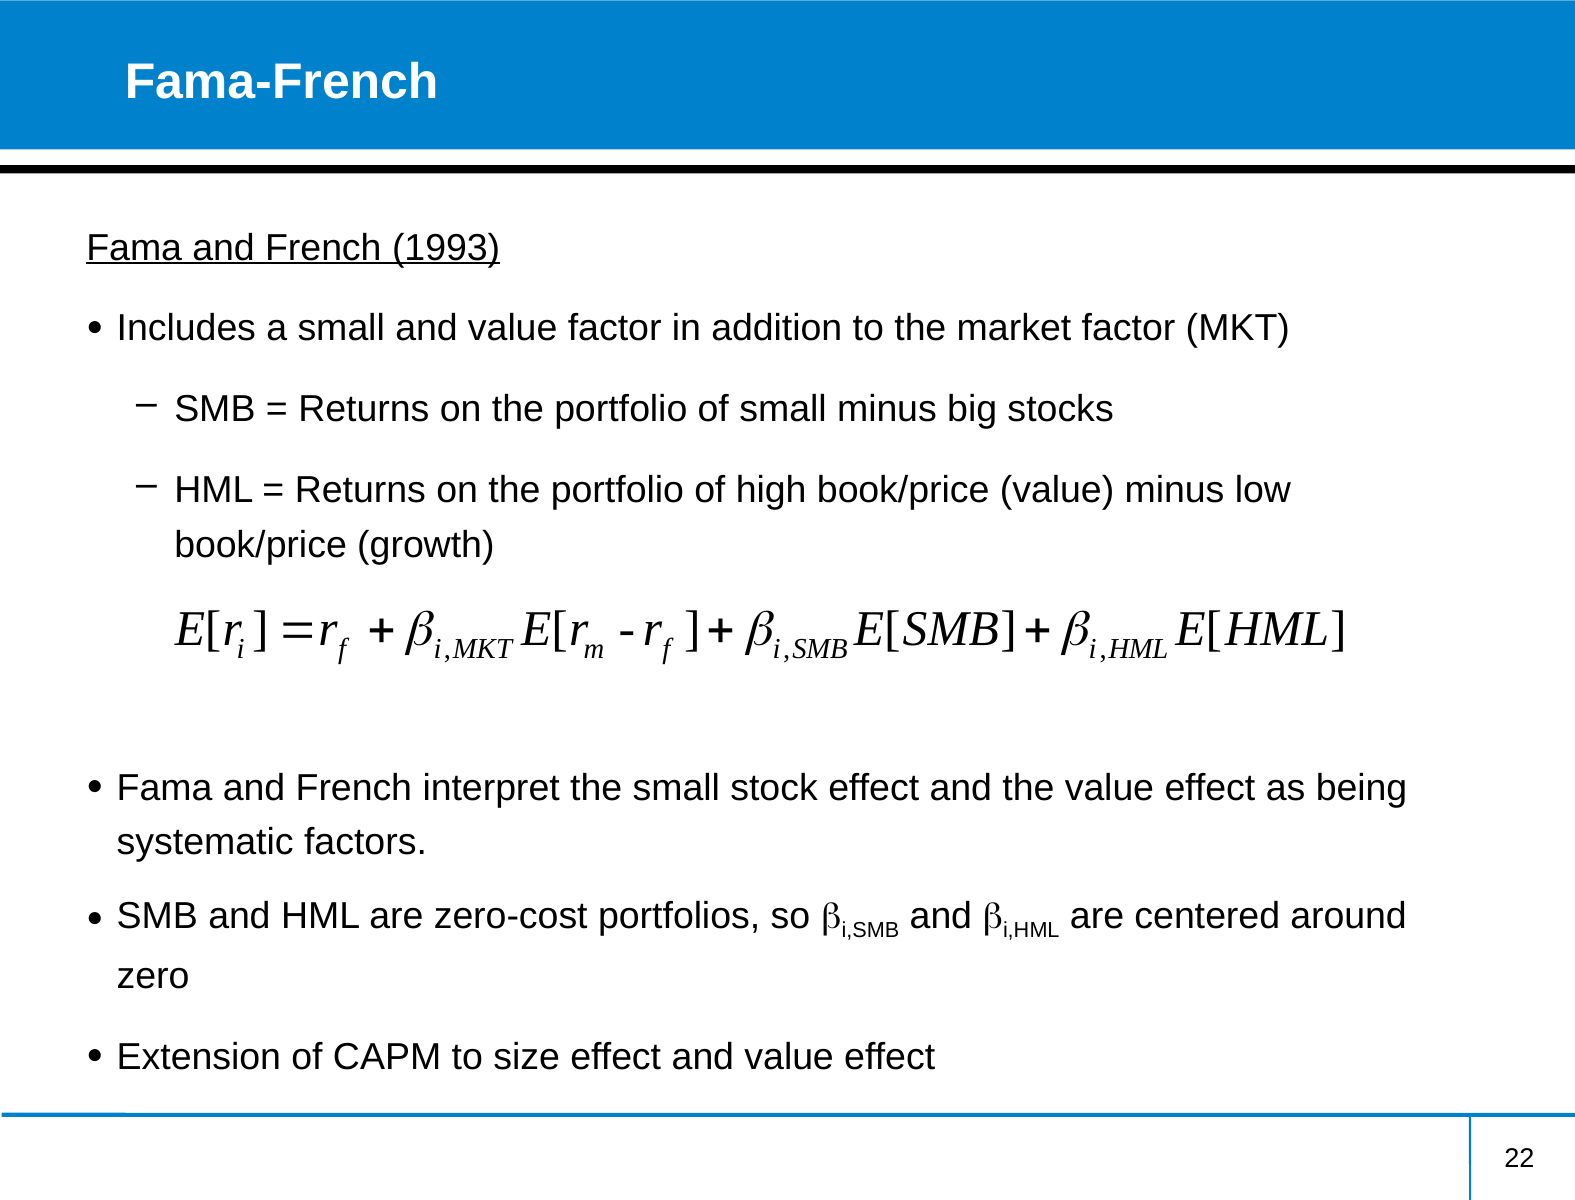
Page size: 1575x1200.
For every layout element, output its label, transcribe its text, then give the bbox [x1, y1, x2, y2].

list Fama and French (1993) Includes a small and value factor in addition to the market factor (MKT) SMB = Returns on the portfolio of small minus big stocks HML = Returns on the portfolio of high book/price (value) minus low book/price (growth) Fama and French interpret the small stock effect and the value effect as being systematic factors. SMB and HML are zero-cost portfolios, so bi,SMB and bi,HML are centered around zero Extension of CAPM to size effect and value effect [70, 205, 1448, 1066]
slide_number 22 [1182, 1132, 1551, 1200]
title Fama-French [108, 0, 1527, 179]
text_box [163, 595, 1355, 676]
